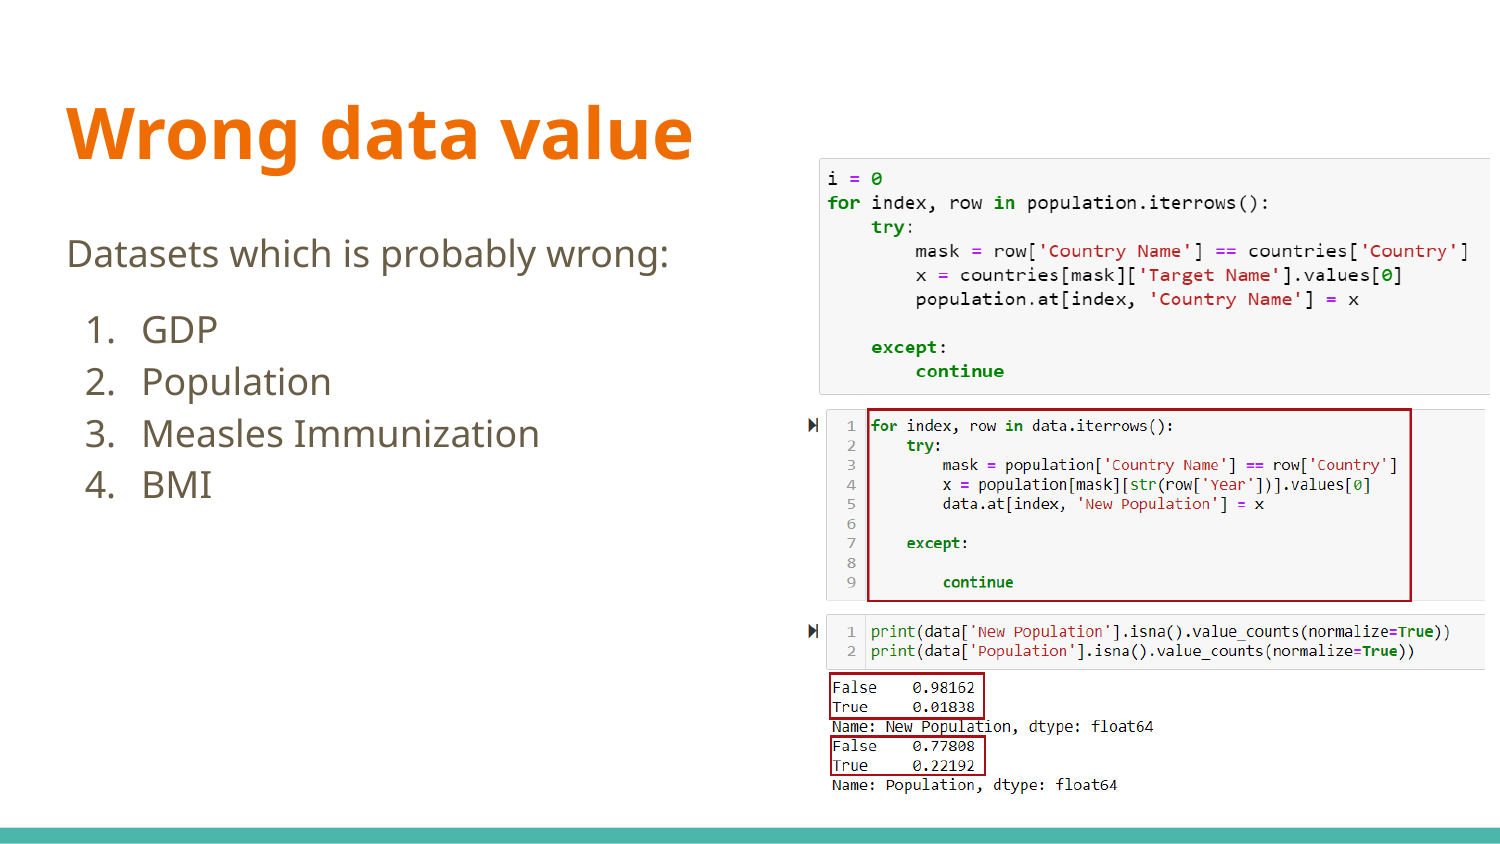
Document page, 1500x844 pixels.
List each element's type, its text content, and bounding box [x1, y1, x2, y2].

list Datasets which is probably wrong: GDP Population Measles Immunization BMI [51, 207, 808, 750]
picture [804, 147, 1500, 801]
title Wrong data value [51, 72, 1449, 189]
